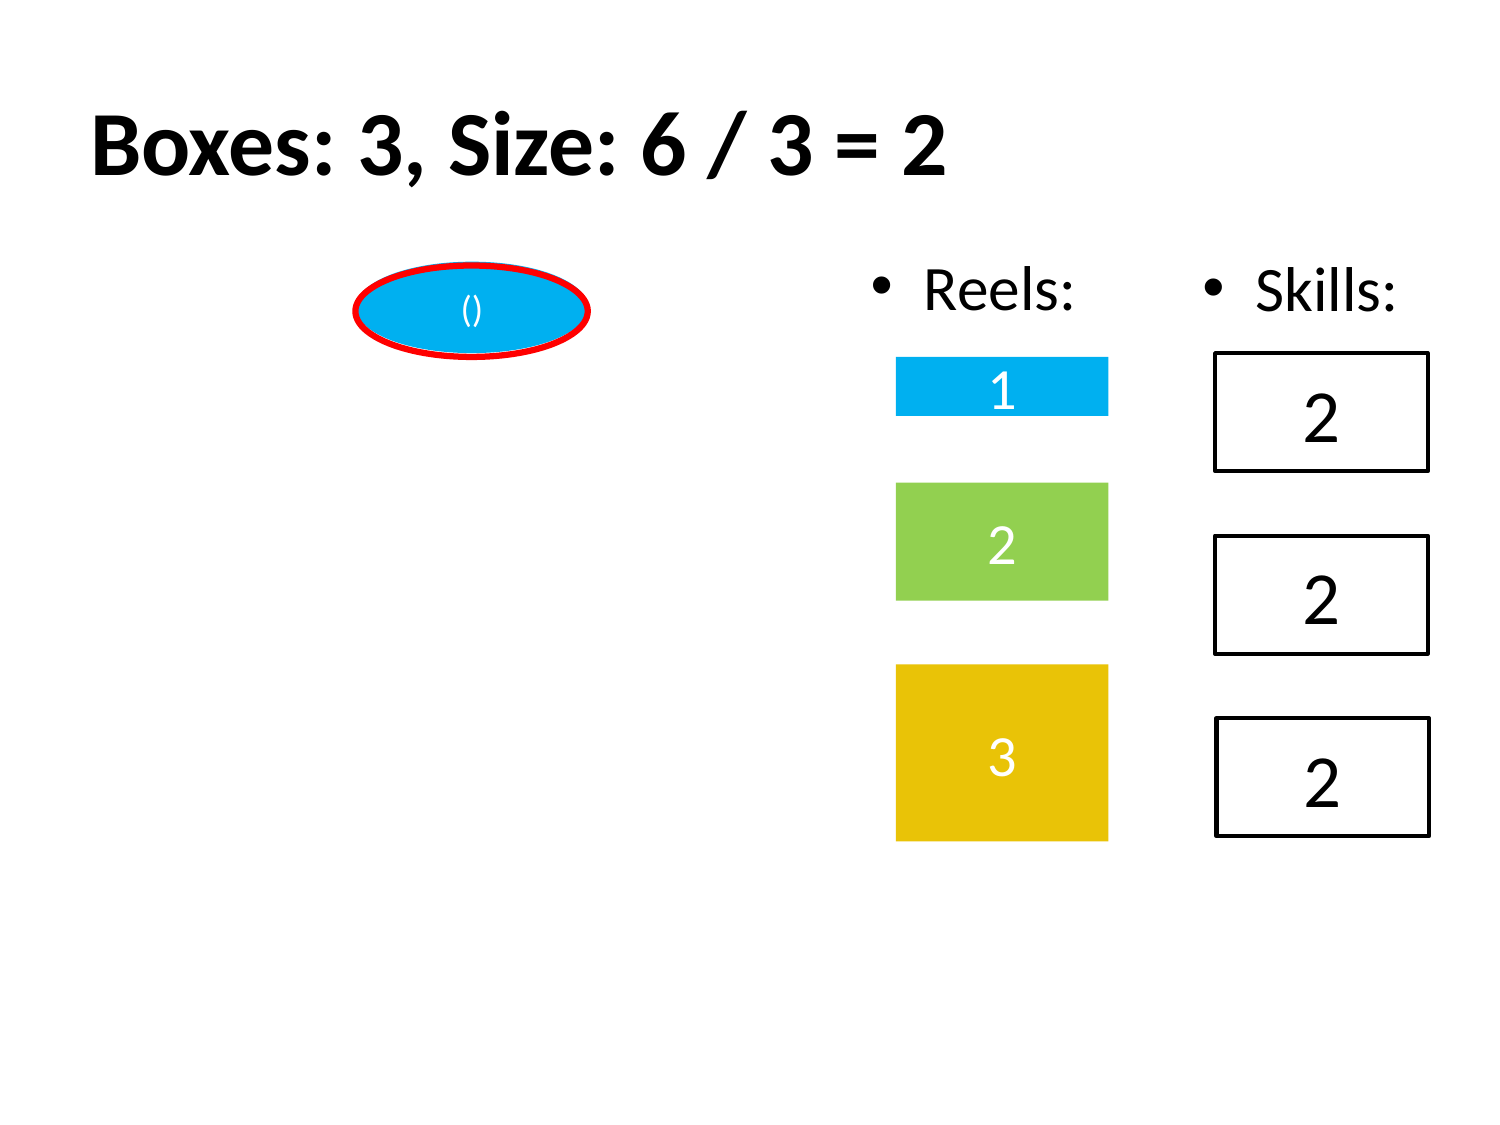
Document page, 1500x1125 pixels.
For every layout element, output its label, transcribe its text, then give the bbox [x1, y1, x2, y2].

text_box 2 [894, 481, 1111, 603]
text_box Skills: [1187, 240, 1447, 333]
text_box 1 [894, 355, 1111, 418]
text_box 2 [1214, 716, 1431, 838]
text_box 3 [894, 662, 1111, 844]
text_box () [353, 259, 591, 310]
text_box 2 [1213, 351, 1430, 473]
text_box 2 [1213, 534, 1430, 656]
title Boxes: 3, Size: 6 / 3 = 2 [75, 45, 1425, 233]
text_box [353, 263, 590, 360]
text_box Reels: [855, 239, 1116, 331]
